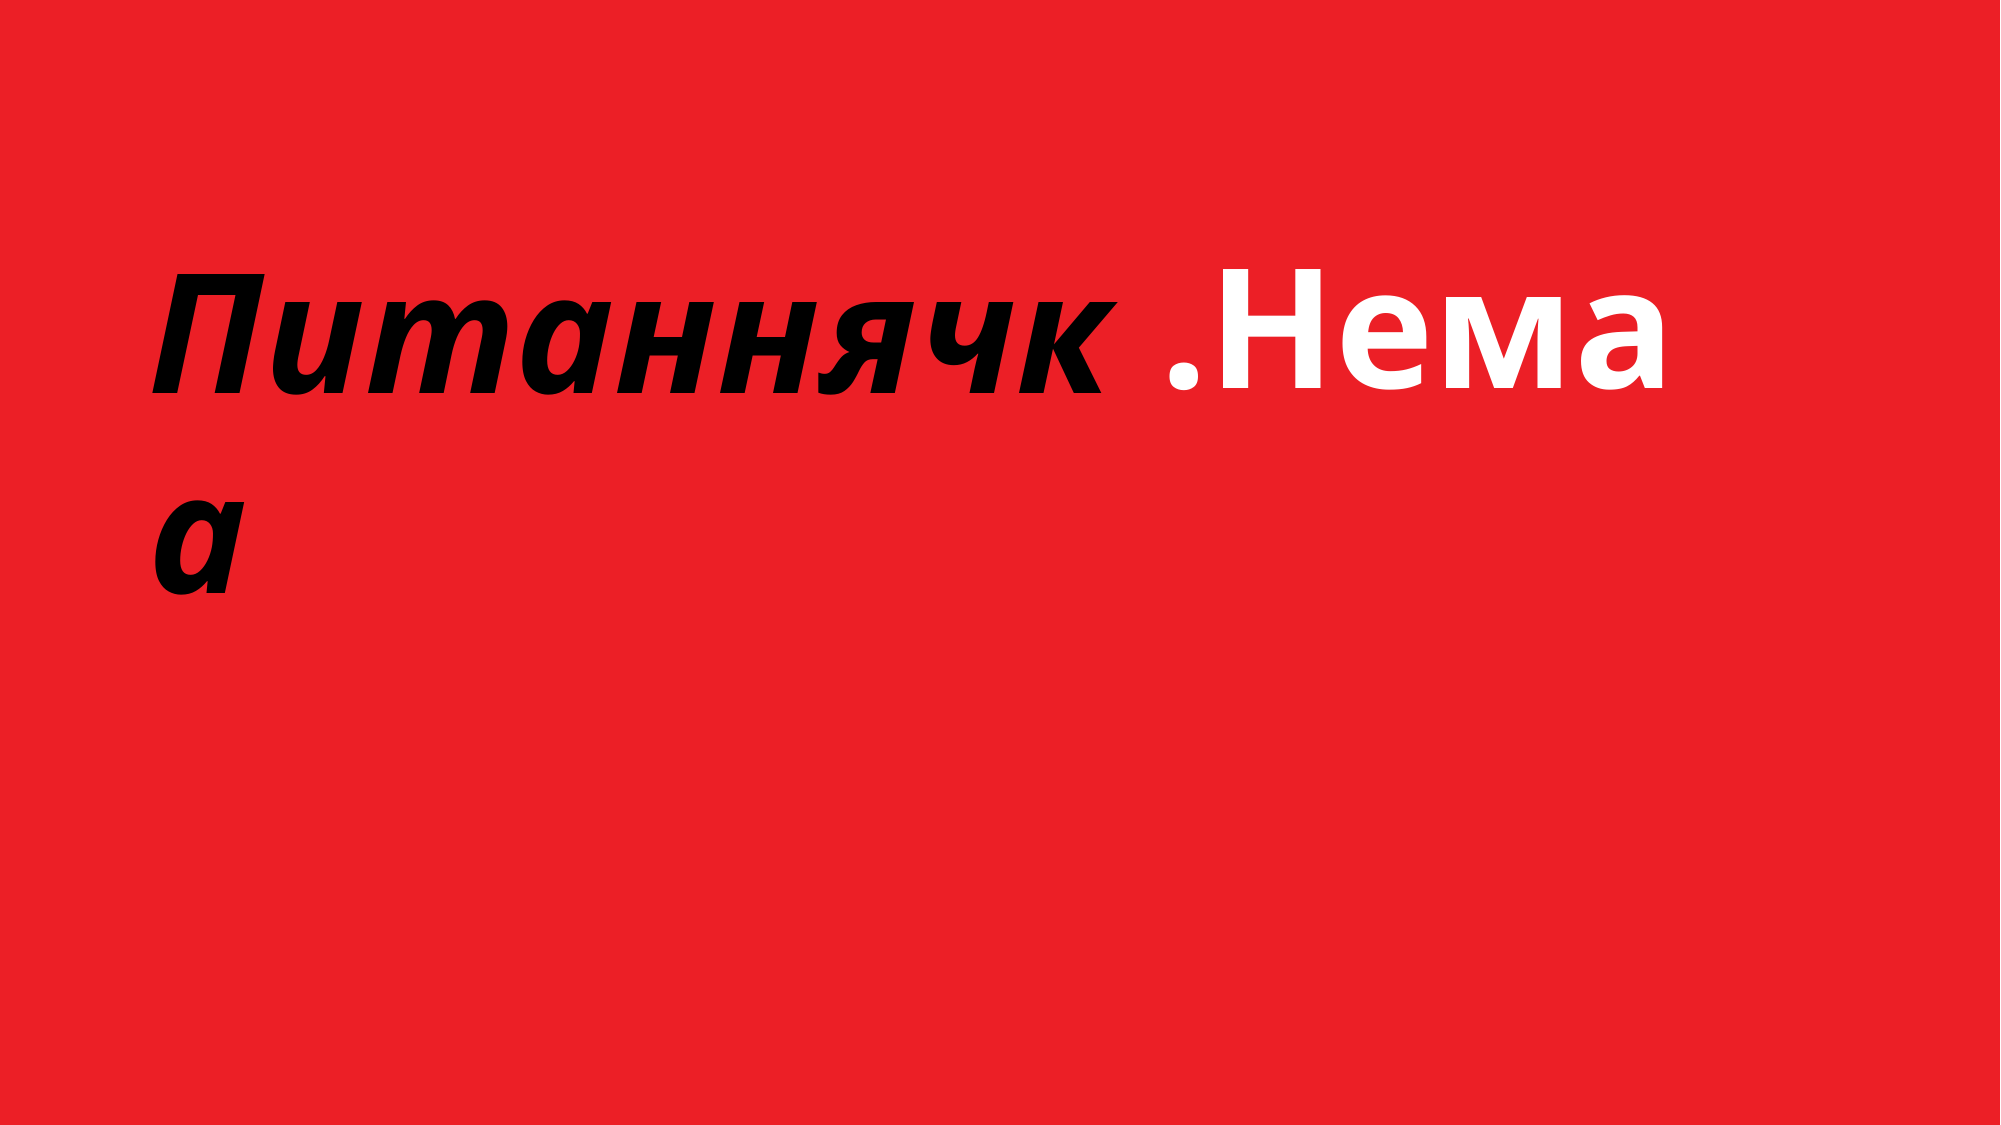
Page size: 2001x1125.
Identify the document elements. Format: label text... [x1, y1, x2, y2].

text_box .Нема [1145, 214, 2000, 430]
text_box Питаннячка [133, 219, 1206, 635]
